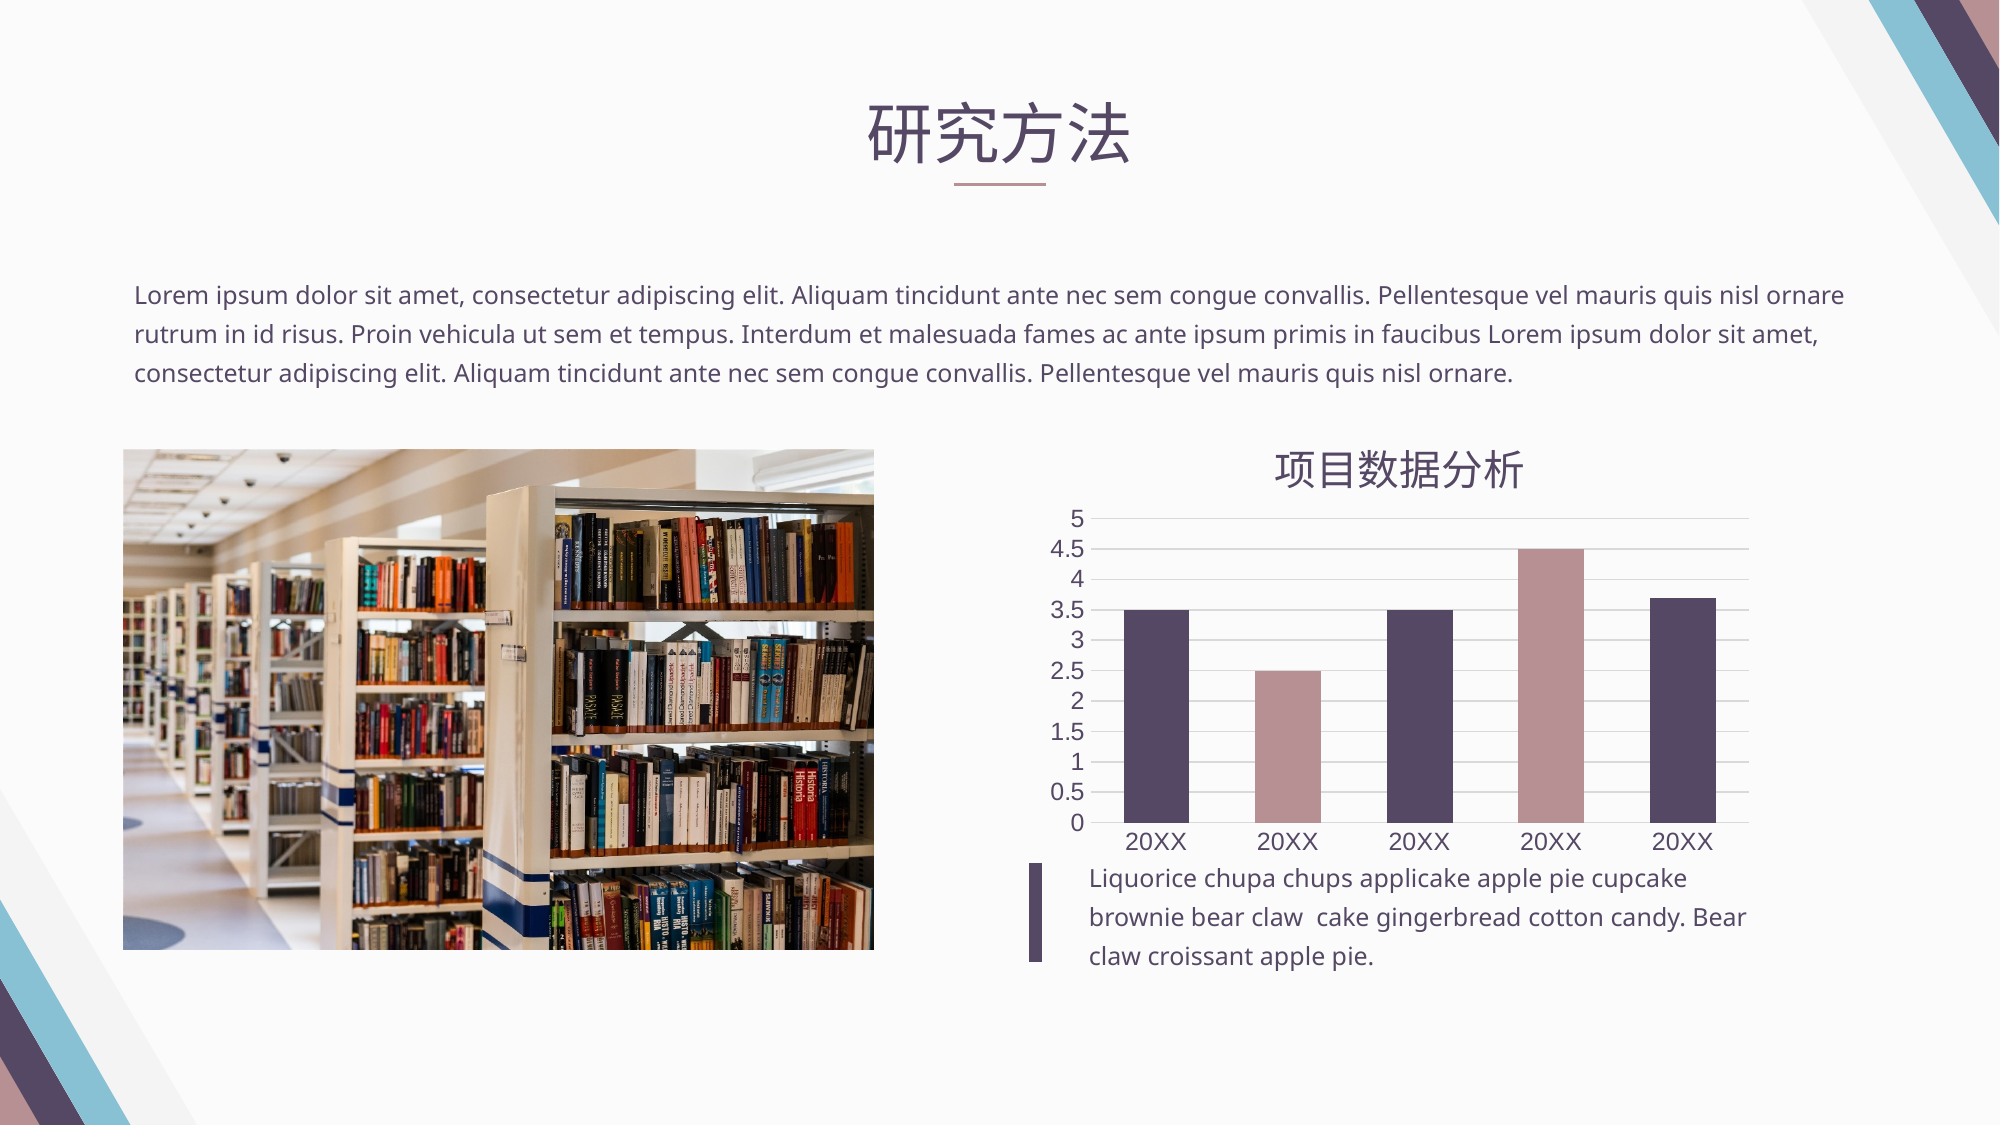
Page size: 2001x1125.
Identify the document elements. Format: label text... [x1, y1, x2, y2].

text_box 研究方法 [851, 84, 1149, 180]
text_box Lorem ipsum dolor sit amet, consectetur adipiscing elit. Aliquam tincidunt ante nec sem congue convallis. Pellentesque vel mauris quis nisl ornare rutrum in id risus. Proin vehicula ut sem et tempus. Interdum et malesuada fames ac ante ipsum primis in faucibus Lorem ipsum dolor sit amet, consectetur adipiscing elit. Aliquam tincidunt ante nec sem congue convallis. Pellentesque vel mauris quis nisl ornare. [119, 263, 1871, 397]
text_box Liquorice chupa chups applicake apple pie cupcake brownie bear claw cake gingerbread cotton candy. Bear claw croissant apple pie. [1074, 845, 1773, 976]
picture [122, 449, 874, 950]
text_box 项目数据分析 [1208, 436, 1591, 497]
chart [1035, 497, 1764, 863]
